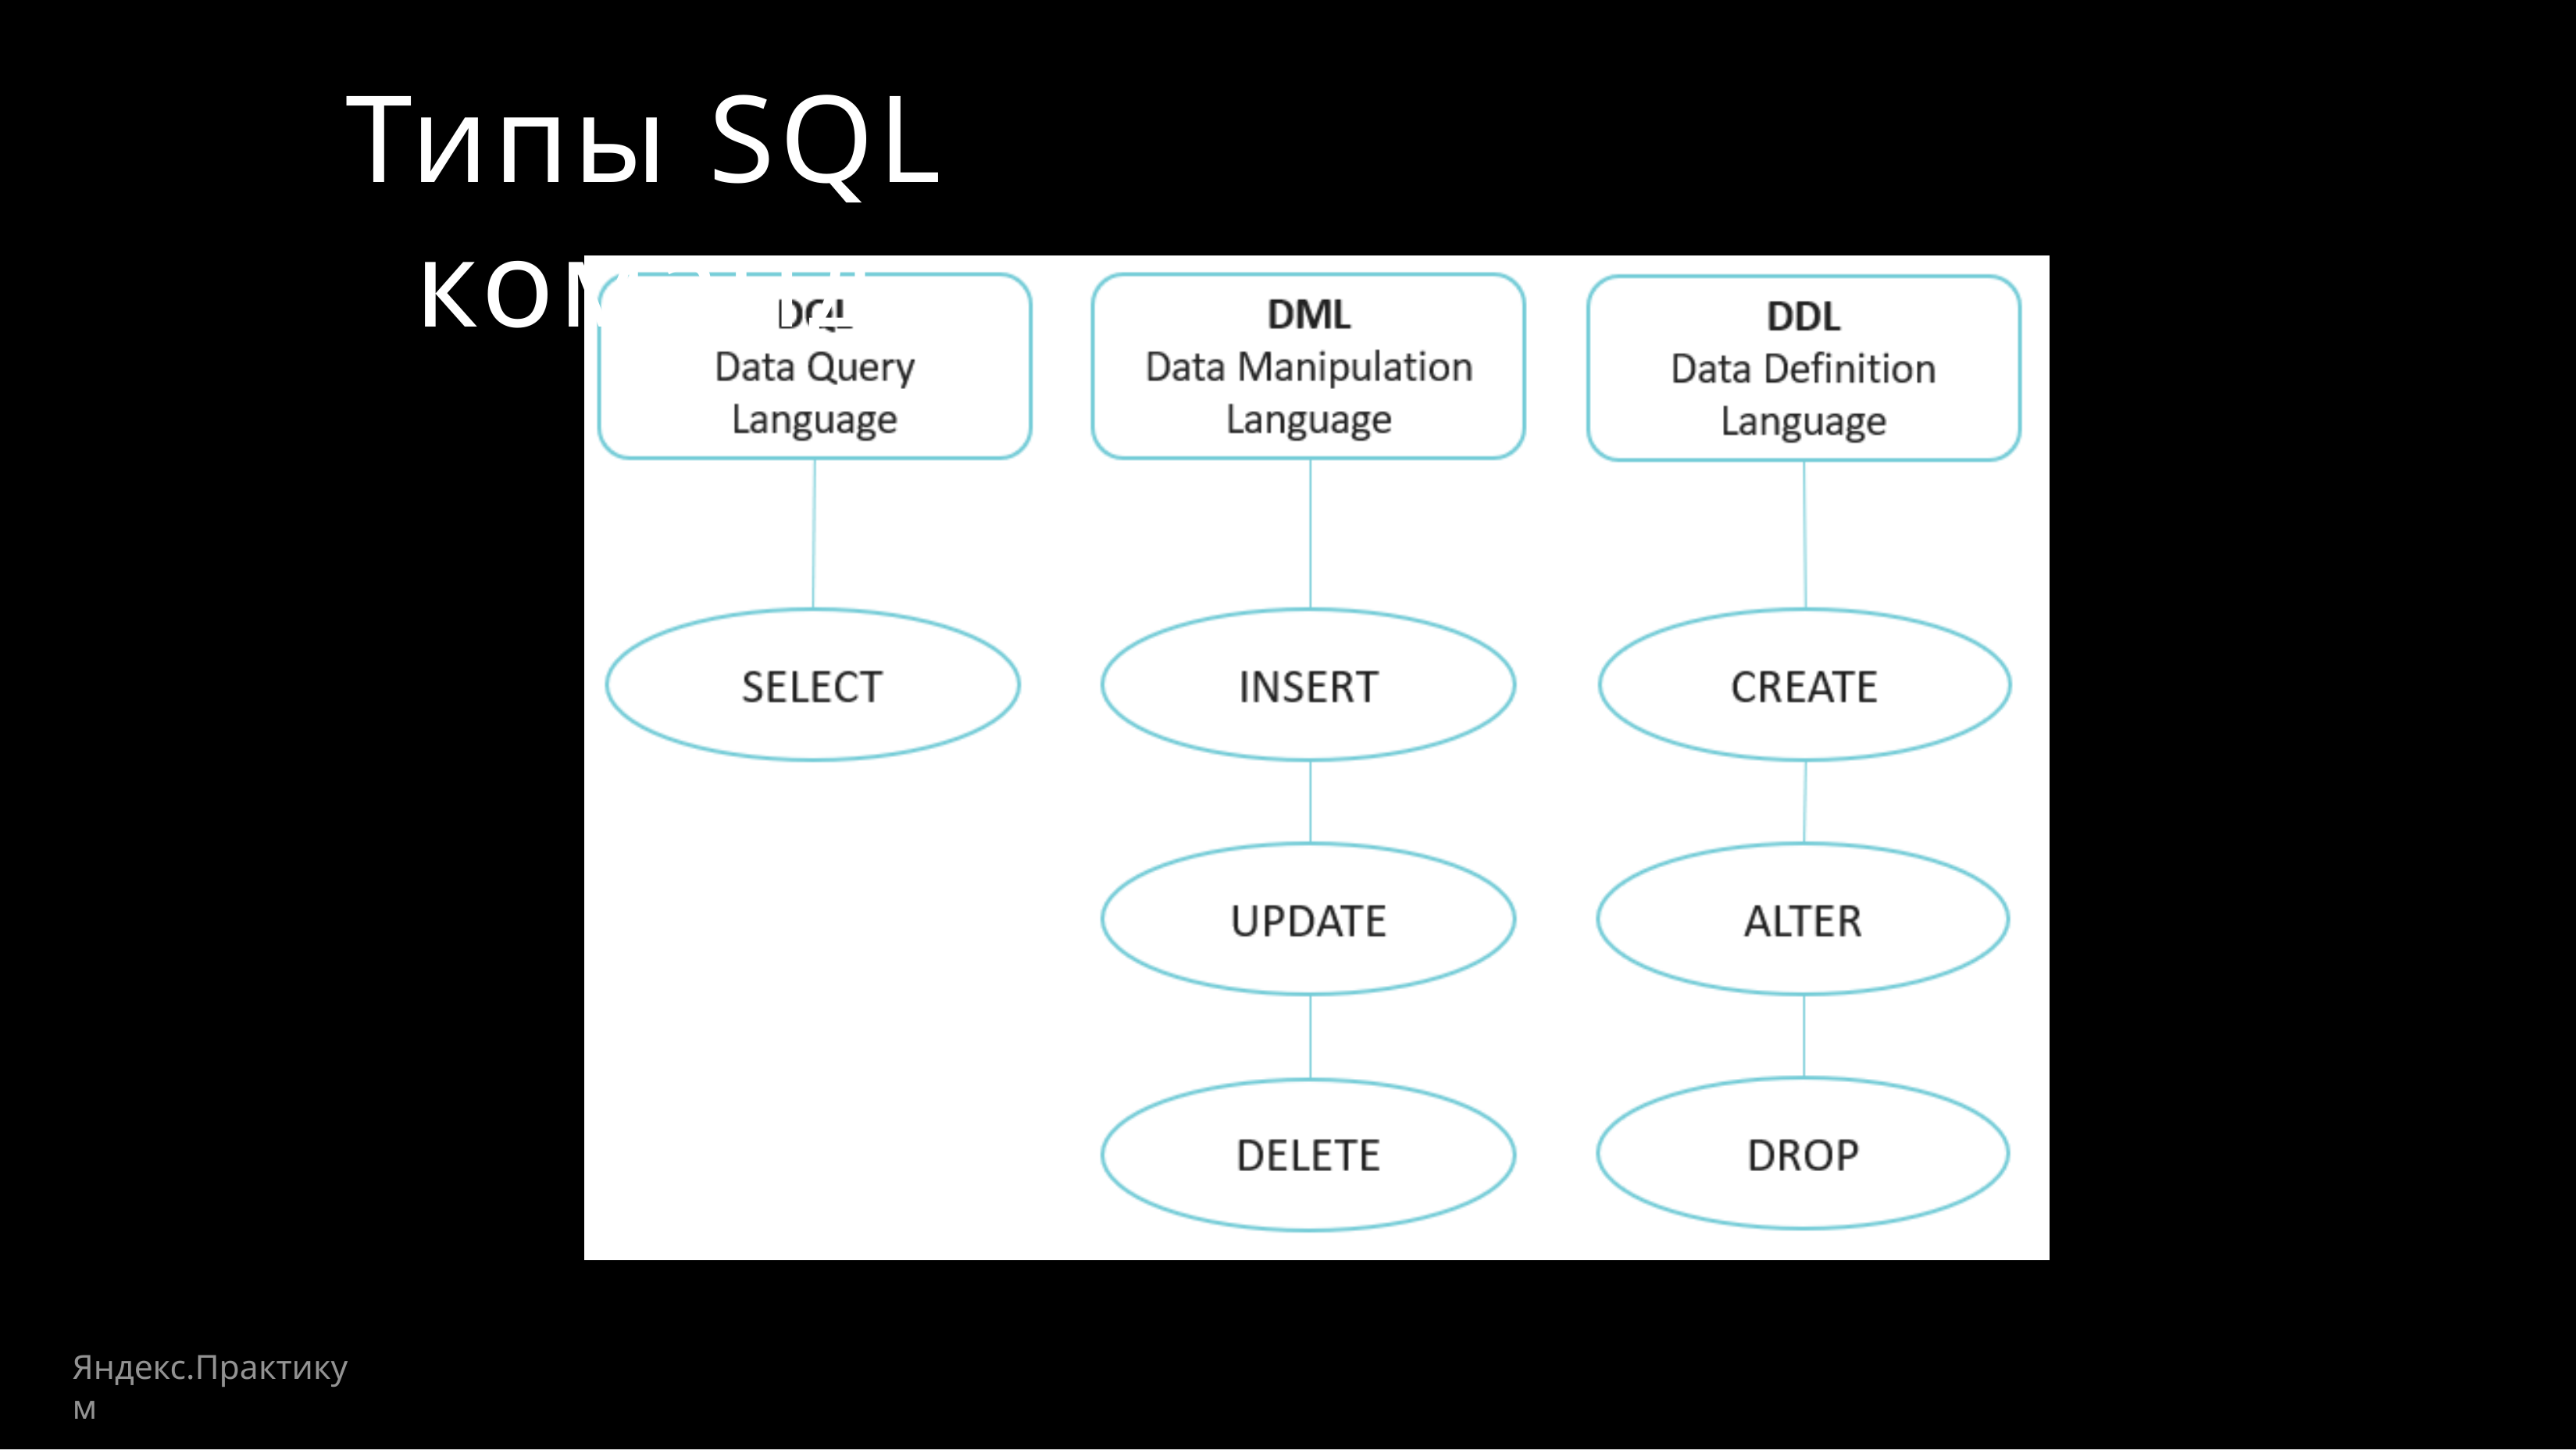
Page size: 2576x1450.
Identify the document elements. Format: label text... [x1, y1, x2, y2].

text_box Яндекс.Практикум [70, 1346, 365, 1426]
picture [584, 255, 2050, 1261]
title Типы SQL команд [106, 59, 1185, 352]
